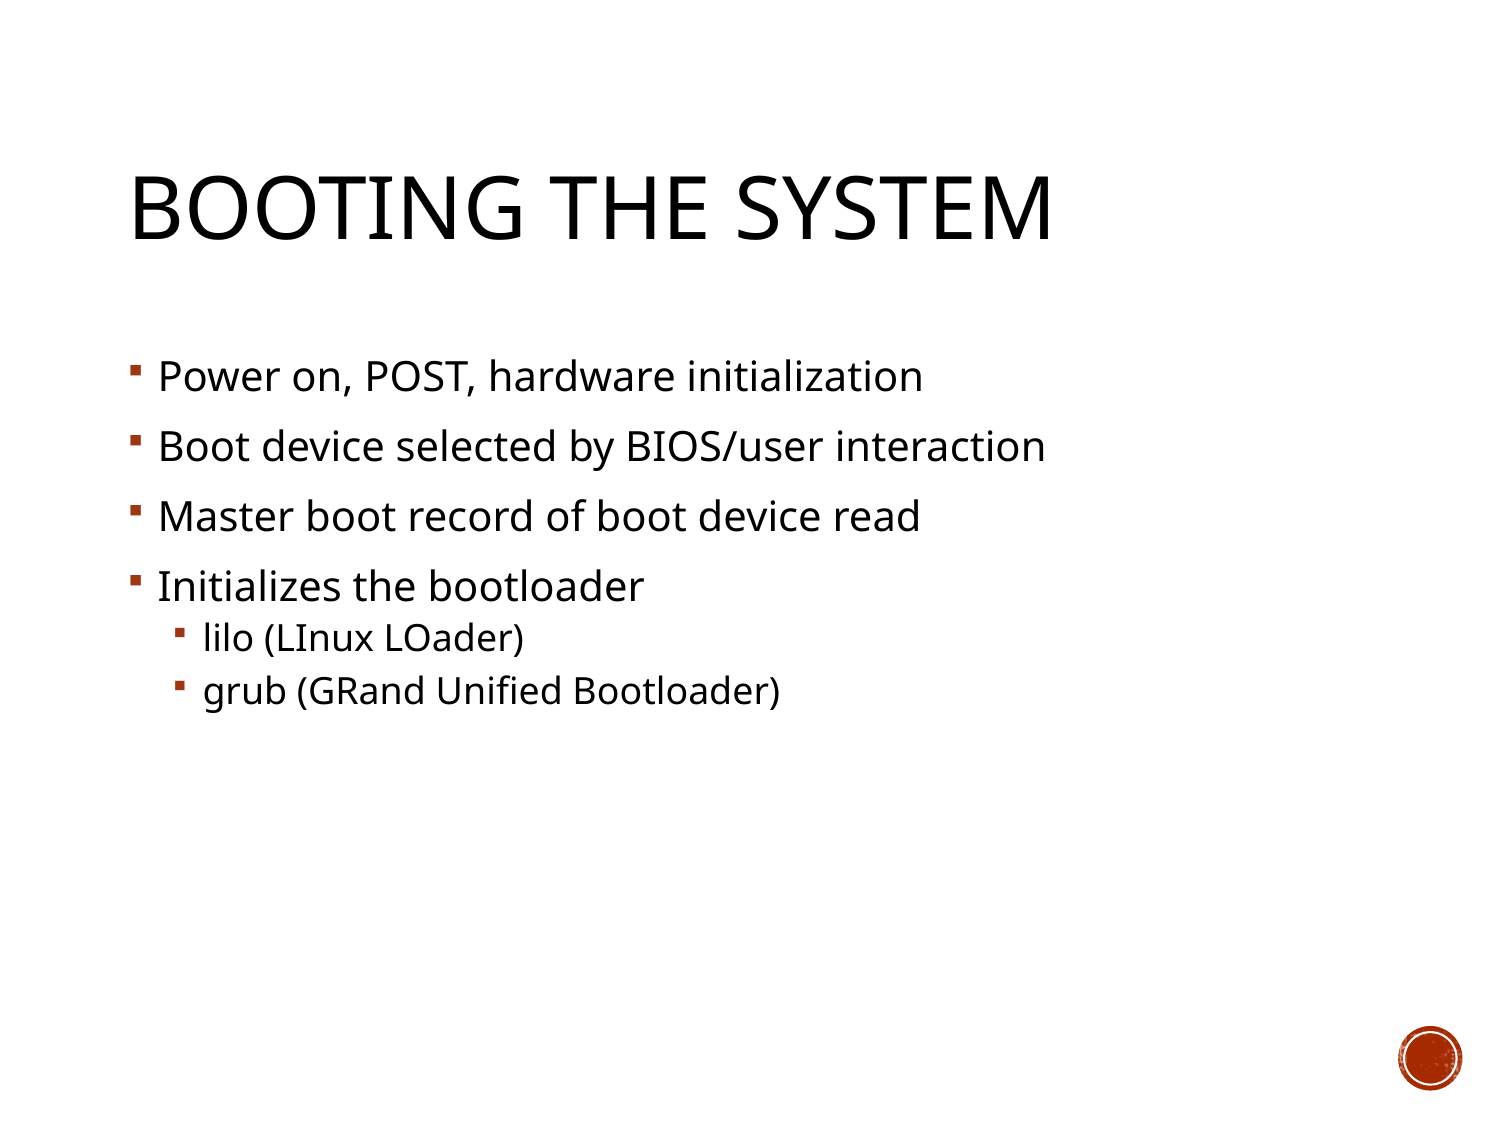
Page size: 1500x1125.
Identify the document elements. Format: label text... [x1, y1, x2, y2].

title Booting the System [112, 79, 1388, 344]
list Power on, POST, hardware initialization Boot device selected by BIOS/user interaction Master boot record of boot device read Initializes the bootloader lilo (LInux LOader) grub (GRand Unified Bootloader) [112, 348, 1388, 1013]
